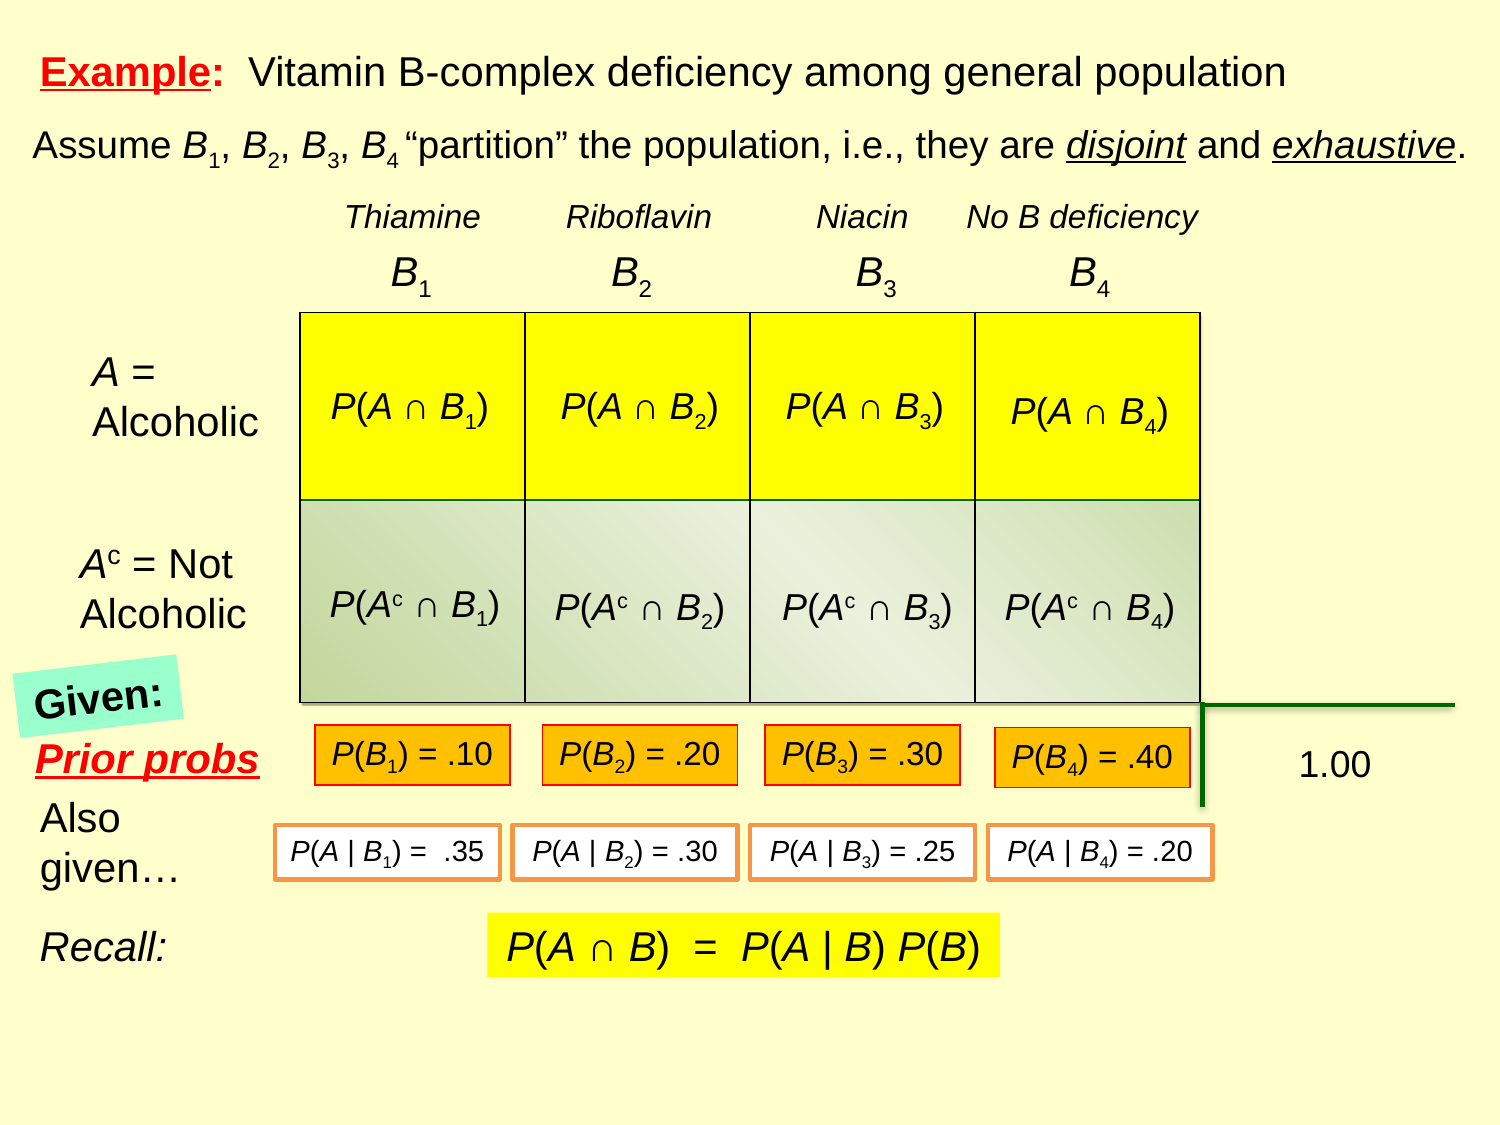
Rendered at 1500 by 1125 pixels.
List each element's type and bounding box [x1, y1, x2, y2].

text_box [298, 310, 1202, 502]
text_box [534, 575, 745, 628]
text_box [762, 575, 973, 628]
text_box [774, 187, 1278, 306]
text_box [1199, 702, 1456, 808]
text_box [12, 654, 275, 899]
text_box [312, 375, 508, 428]
text_box [984, 575, 1195, 628]
text_box [542, 375, 738, 428]
text_box [487, 912, 1000, 978]
table_header [976, 313, 1199, 702]
text_box [0, 112, 1500, 180]
text_box [992, 379, 1188, 433]
table_header [301, 313, 524, 702]
text_box [77, 337, 288, 458]
text_box [309, 572, 520, 625]
text_box [545, 187, 734, 306]
text_box [274, 824, 1213, 876]
text_box [64, 524, 275, 645]
text_box [767, 375, 963, 428]
table_header [751, 313, 974, 702]
table_header [526, 313, 749, 702]
text_box [314, 724, 1191, 788]
text_box [24, 37, 1475, 103]
text_box [24, 912, 188, 978]
text_box [324, 187, 501, 306]
